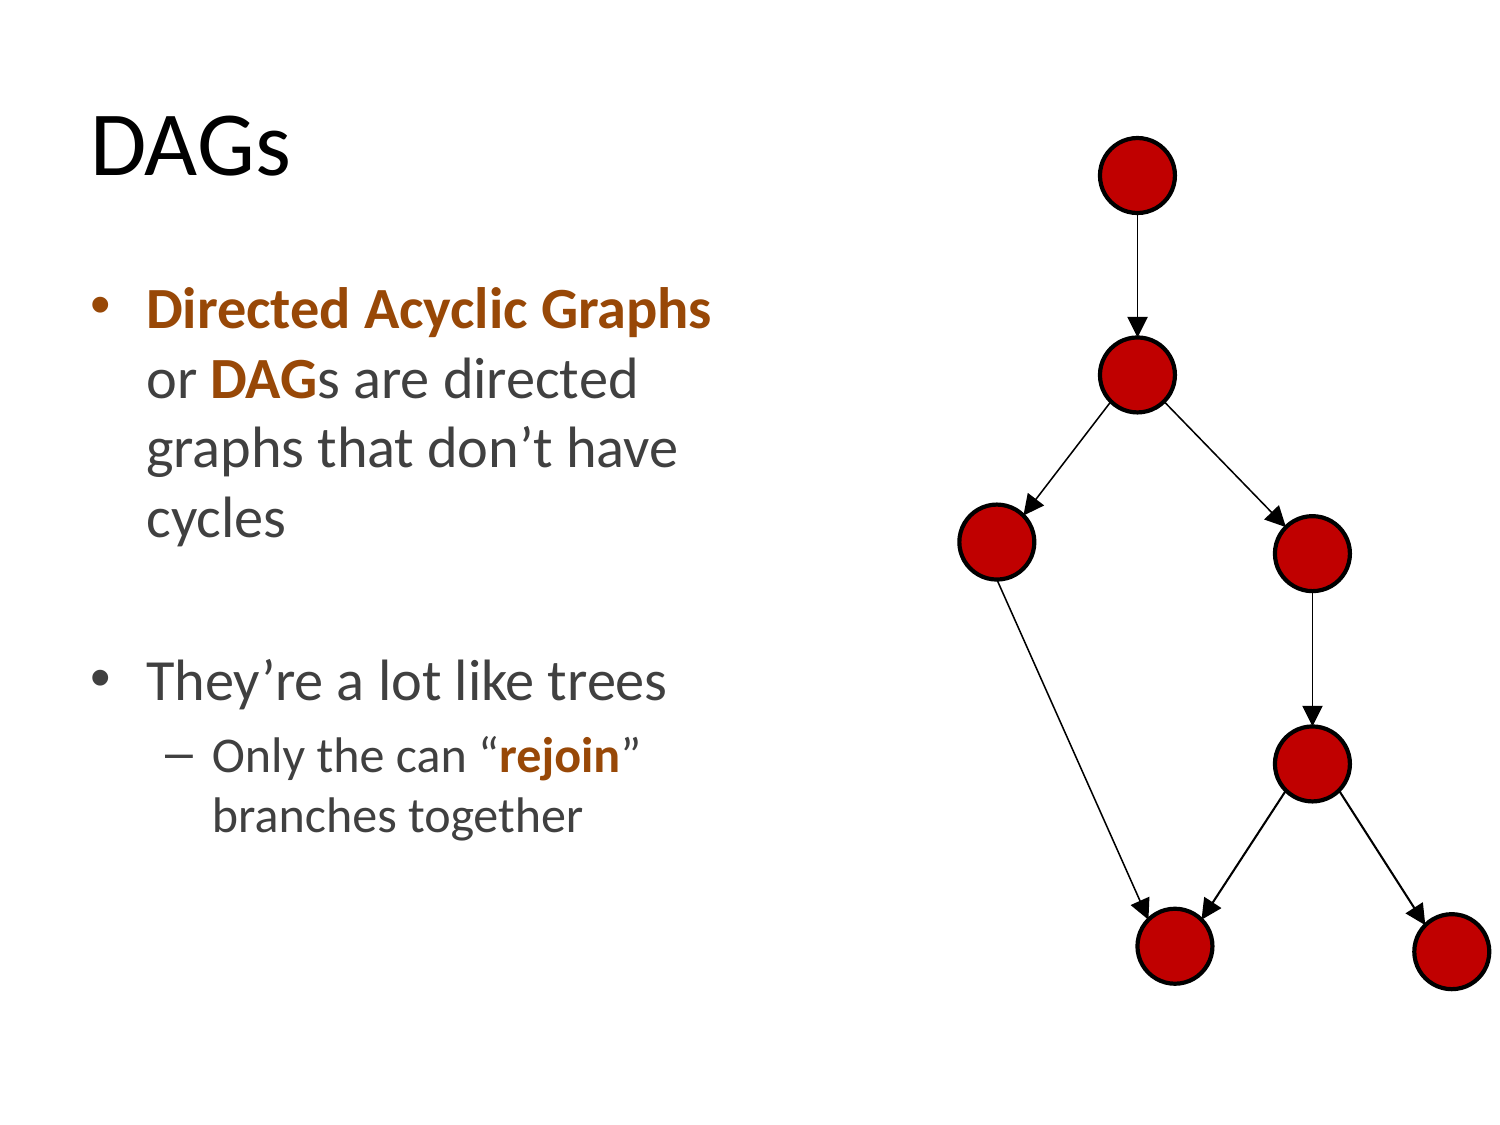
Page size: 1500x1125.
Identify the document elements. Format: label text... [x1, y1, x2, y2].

text_box [1412, 912, 1492, 992]
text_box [1163, 401, 1287, 528]
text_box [1338, 790, 1426, 926]
text_box [1097, 135, 1178, 216]
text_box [1023, 401, 1112, 516]
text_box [996, 579, 1149, 920]
text_box [957, 502, 1037, 582]
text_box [1201, 790, 1287, 920]
text_box [1272, 724, 1353, 804]
text_box [1097, 335, 1178, 415]
title DAGs [75, 45, 1425, 233]
text_box [1135, 906, 1215, 986]
list Directed Acyclic Graphs or DAGs are directed graphs that don’t have cycles They’re a lot like trees Only the can “rejoin” branches together [75, 262, 738, 1125]
text_box [1272, 514, 1353, 594]
